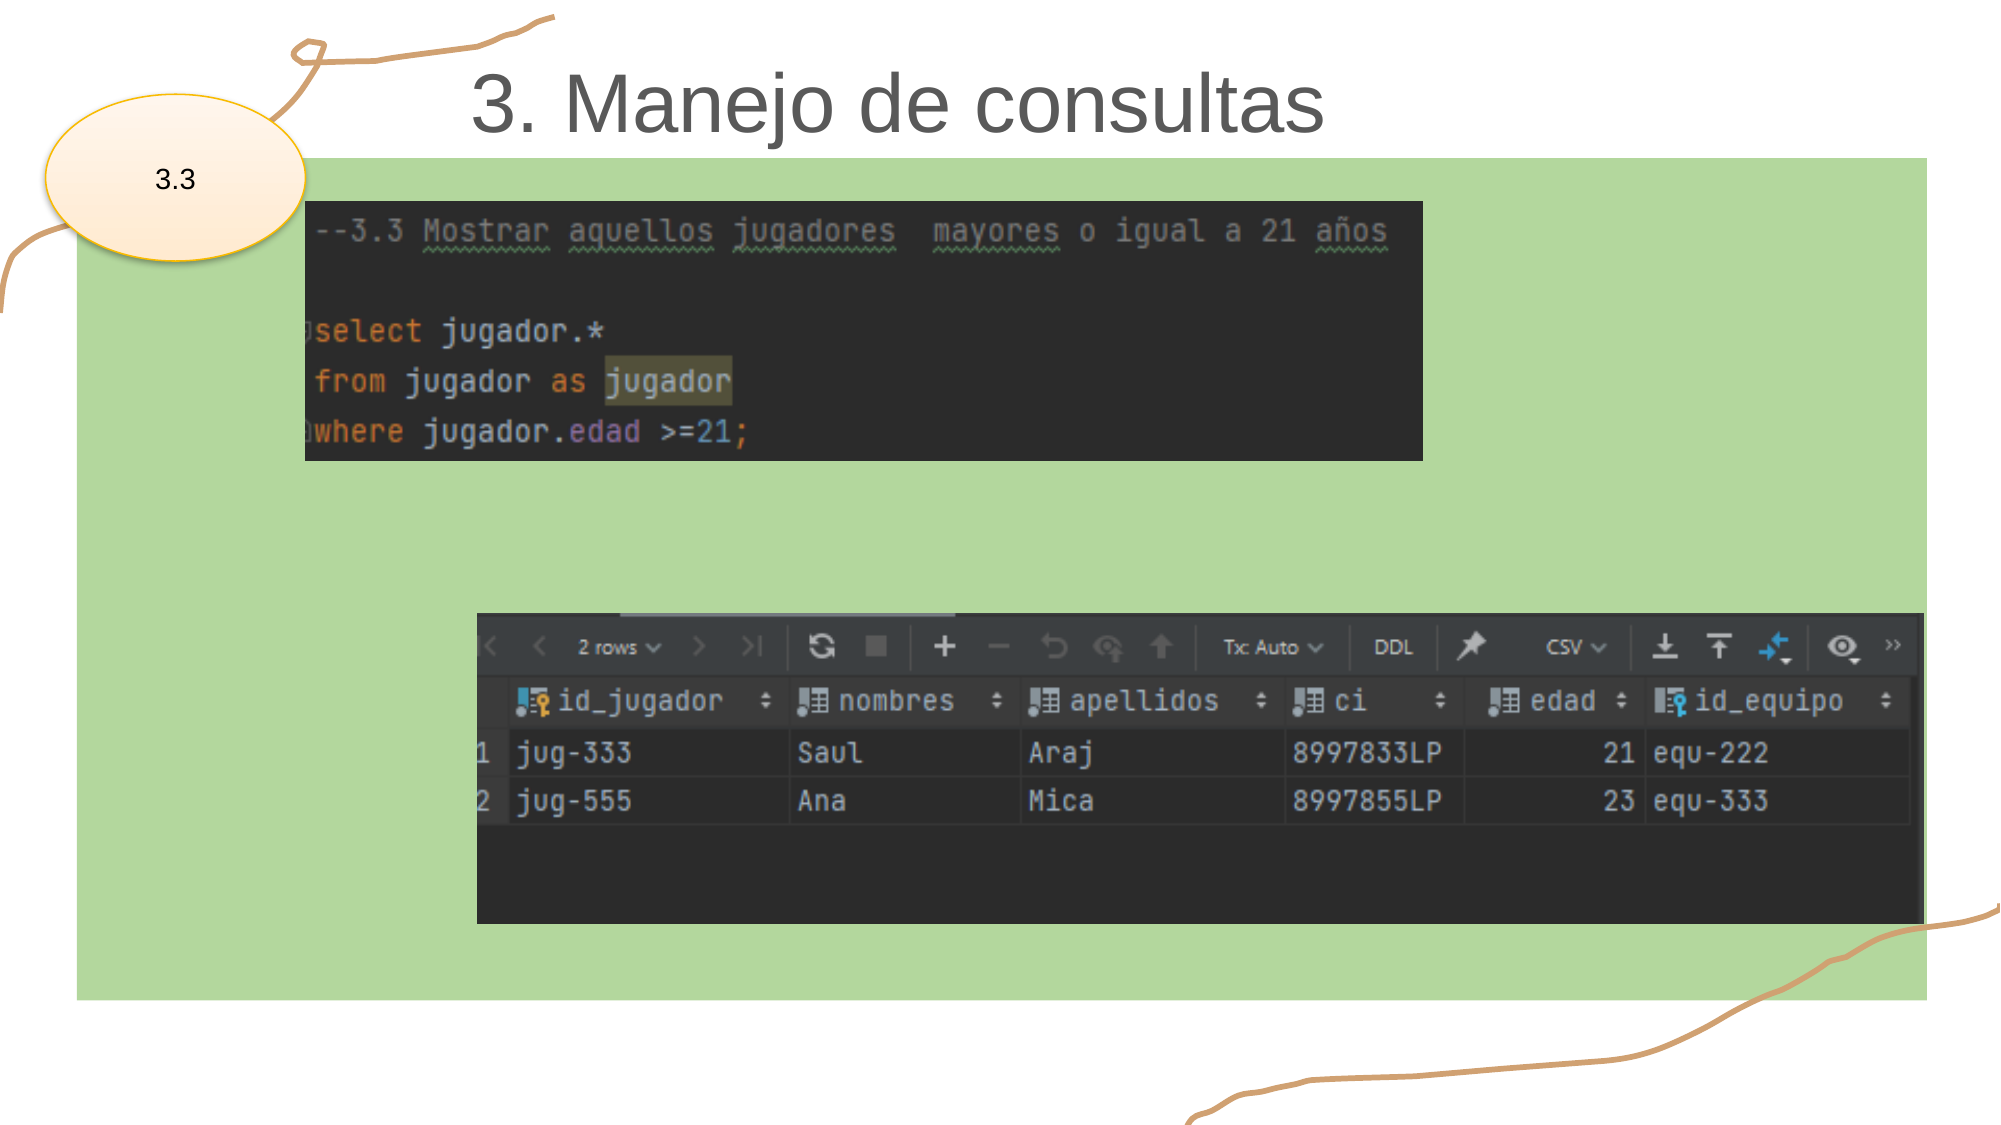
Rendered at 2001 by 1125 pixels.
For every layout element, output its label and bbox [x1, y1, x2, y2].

picture [477, 613, 1924, 925]
text_box [0, 16, 2000, 1125]
picture [305, 200, 1423, 461]
